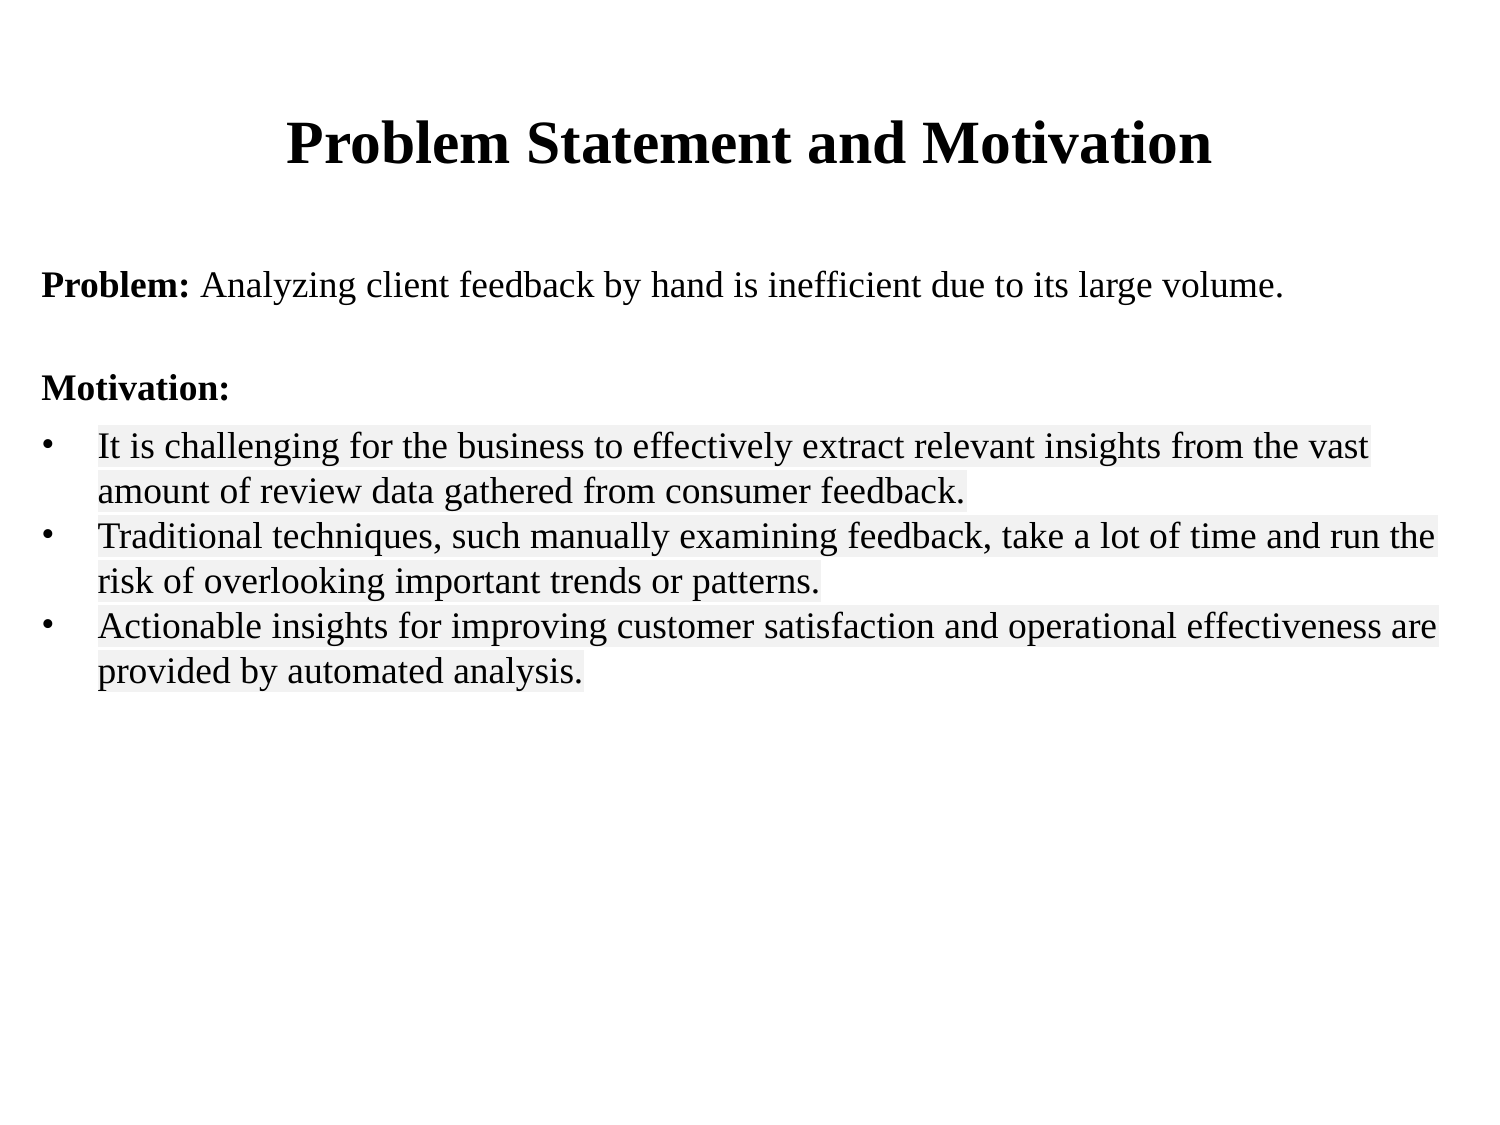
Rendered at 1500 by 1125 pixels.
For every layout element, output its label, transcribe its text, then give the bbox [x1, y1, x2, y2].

list Problem: Analyzing client feedback by hand is inefficient due to its large volume. Motivation: It is challenging for the business to effectively extract relevant insights from the vast amount of review data gathered from consumer feedback. Traditional techniques, such manually examining feedback, take a lot of time and run the risk of overlooking important trends or patterns. Actionable insights for improving customer satisfaction and operational effectiveness are provided by automated analysis. [26, 252, 1474, 995]
title Problem Statement and Motivation [75, 45, 1425, 233]
